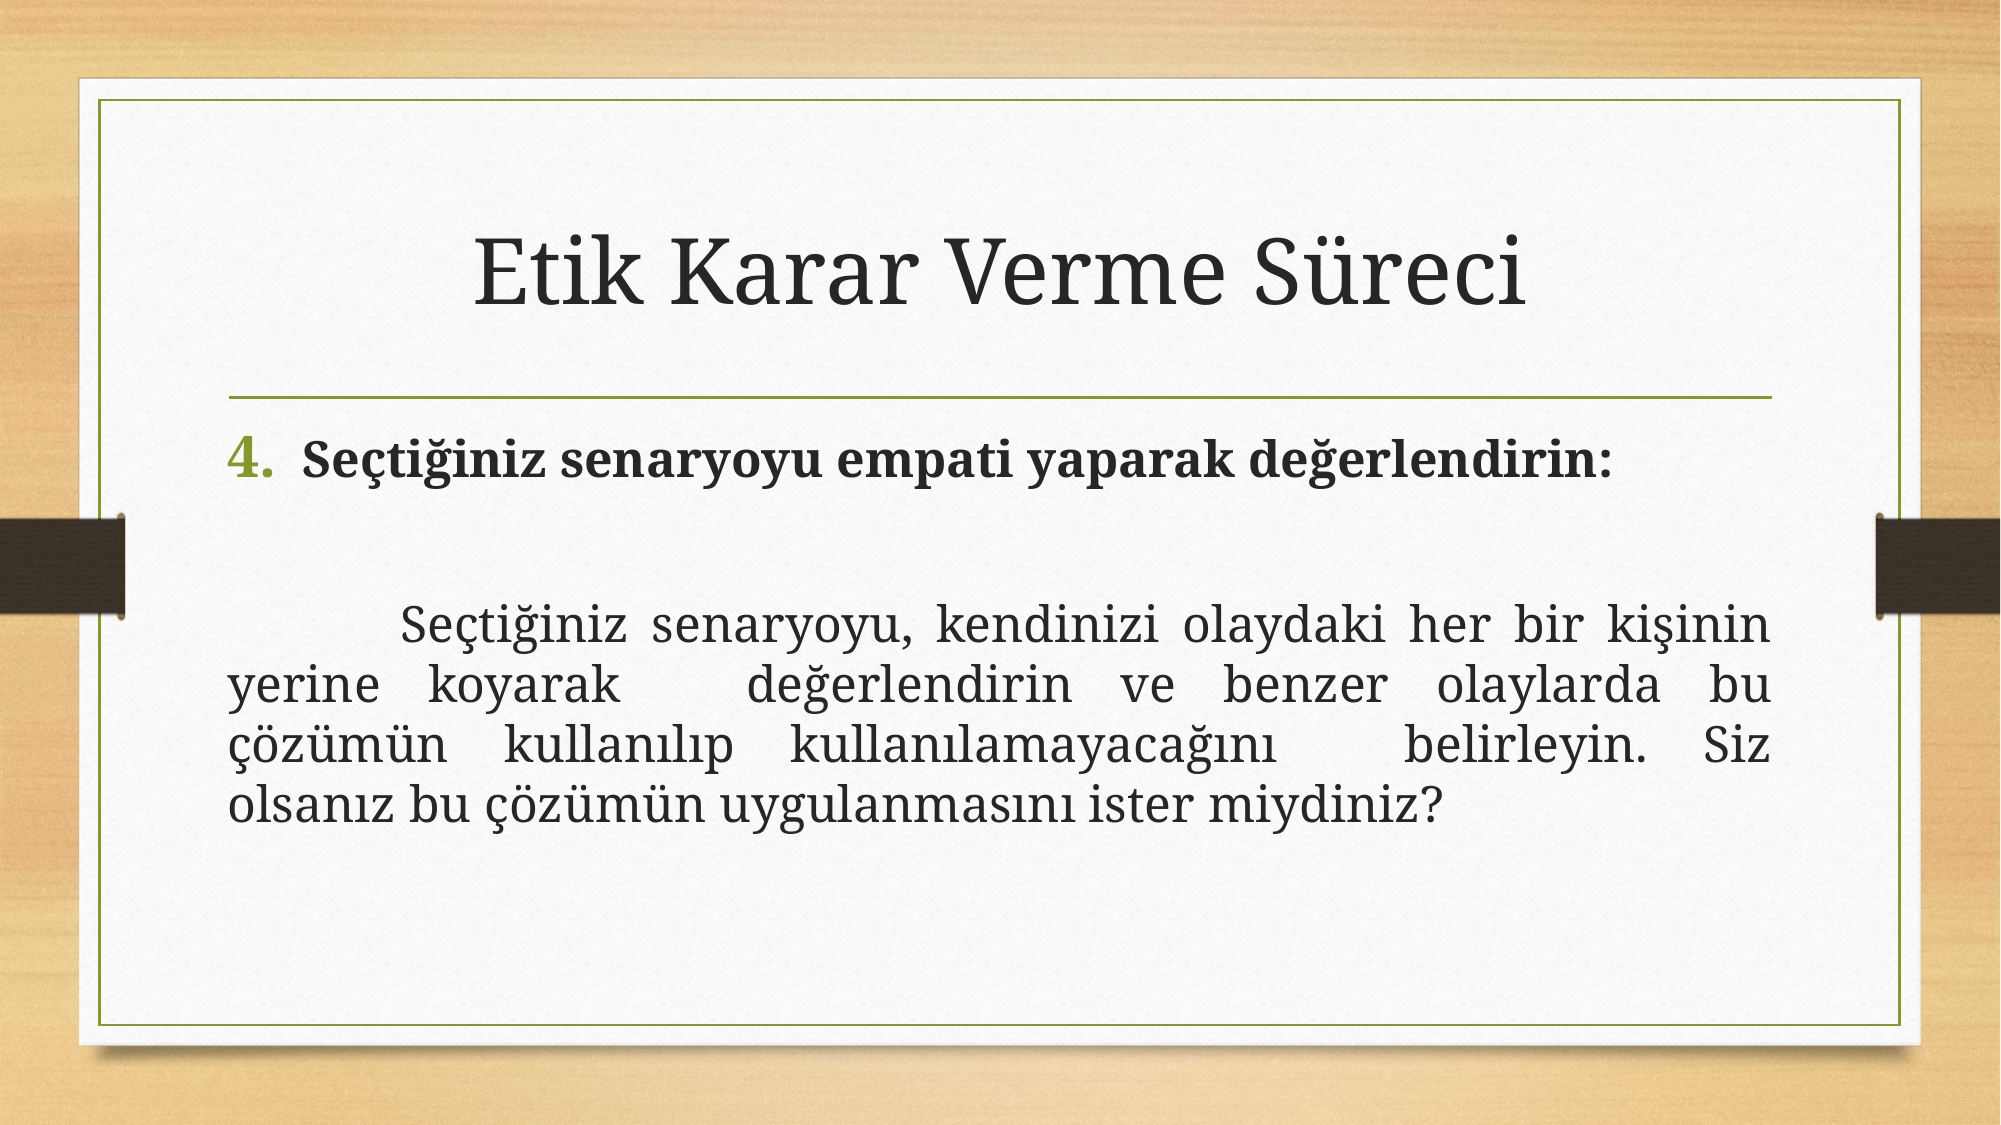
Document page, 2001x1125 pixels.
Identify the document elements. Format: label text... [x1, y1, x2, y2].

picture [0, 0, 2001, 1125]
list Seçtiğiniz senaryoyu empati yaparak değerlendirin: Seçtiğiniz senaryoyu, kendinizi olaydaki her bir kişinin yerine koyarak değerlendirin ve benzer olaylarda bu çözümün kullanılıp kullanılamayacağını belirleyin. Siz olsanız bu çözümün uygulanmasını ister miydiniz? [212, 419, 1788, 964]
title Etik Karar Verme Süreci [212, 161, 1788, 375]
